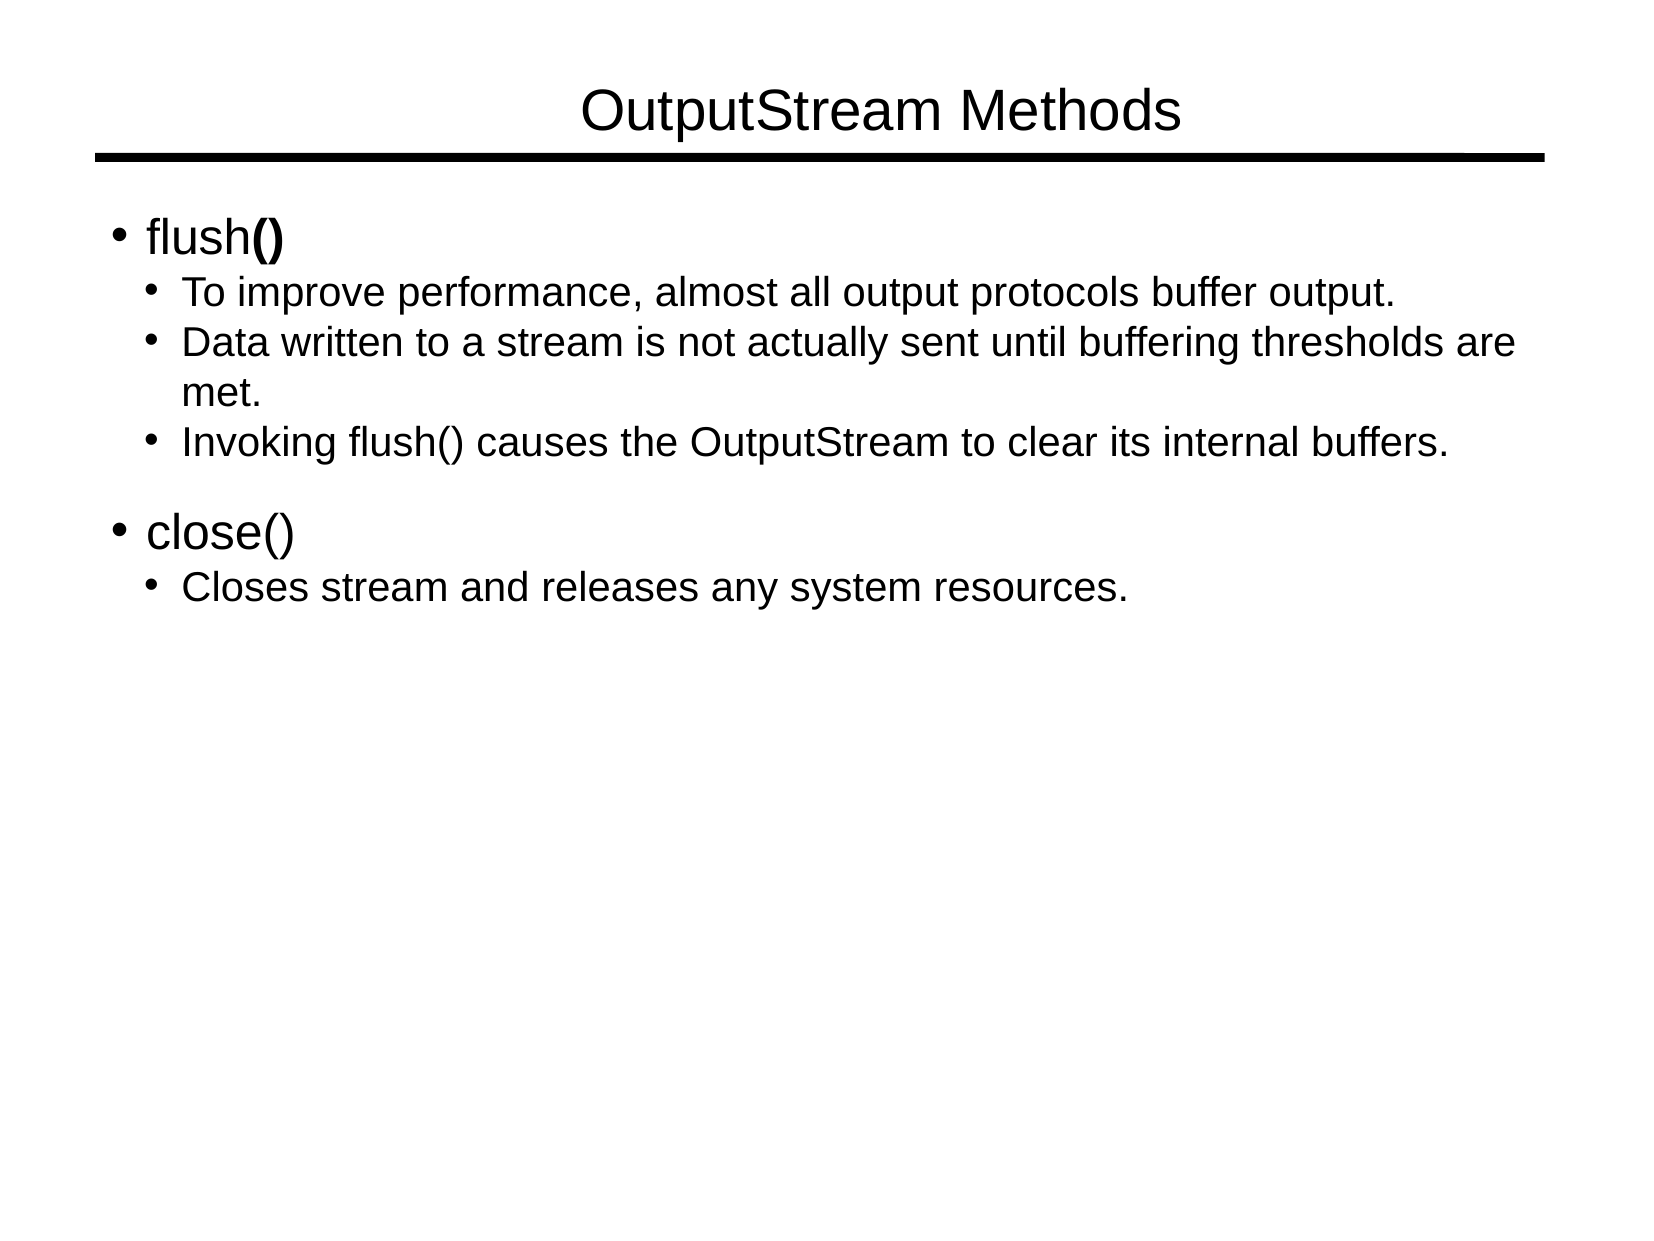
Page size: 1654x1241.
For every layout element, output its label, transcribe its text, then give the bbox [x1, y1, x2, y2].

text_box OutputStream Methods [532, 72, 1232, 143]
text_box flush() To improve performance, almost all output protocols buffer output. Data written to a stream is not actually sent until buffering thresholds are met. Invoking flush() causes the OutputStream to clear its internal buffers. close() Closes stream and releases any system resources. [110, 204, 1534, 620]
